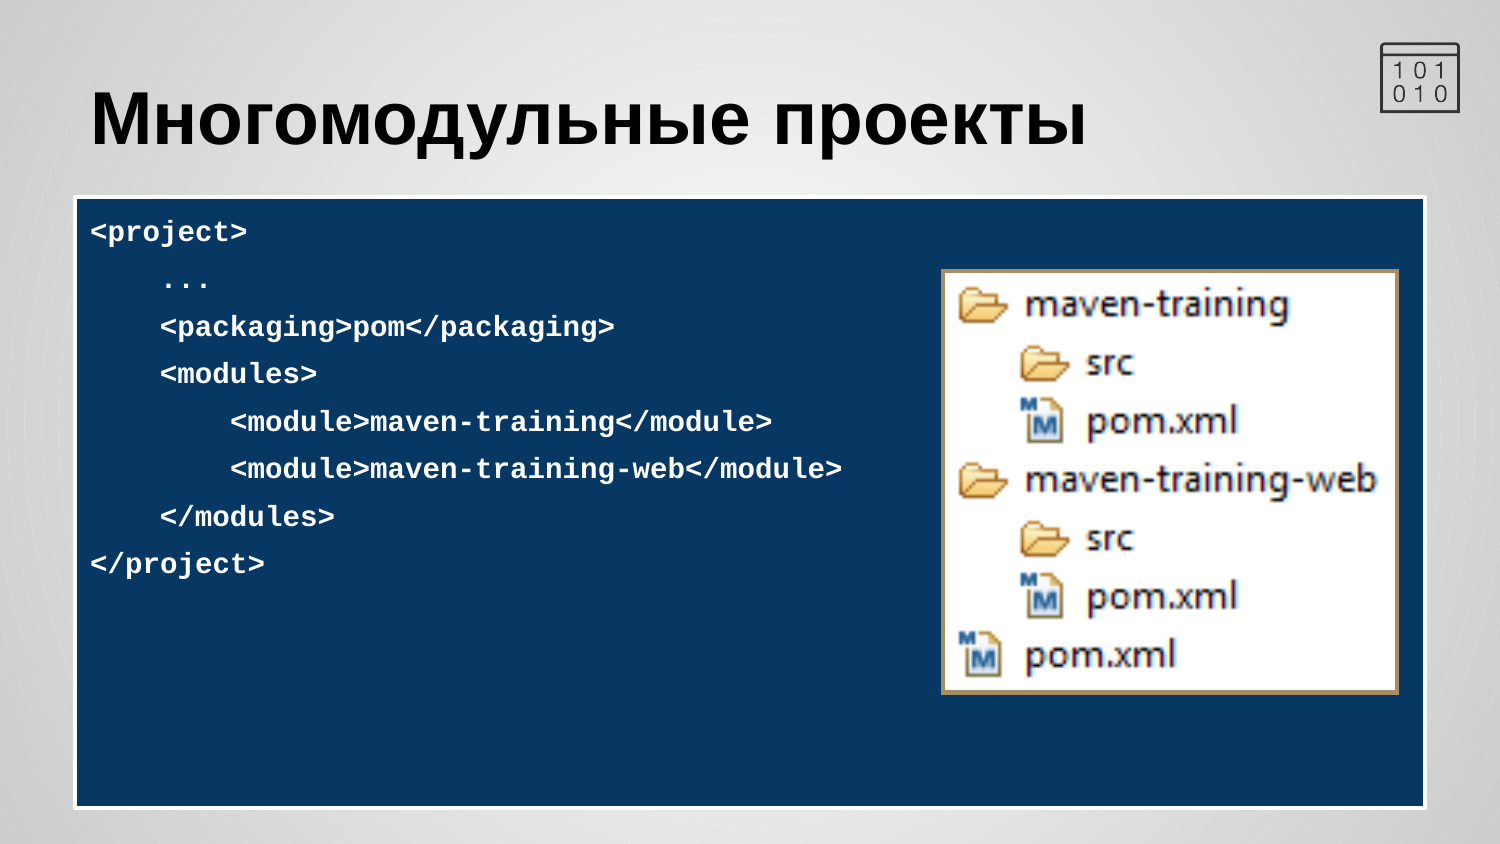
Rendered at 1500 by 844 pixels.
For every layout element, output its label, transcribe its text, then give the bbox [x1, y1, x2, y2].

picture [1380, 38, 1460, 119]
list <project> ... <packaging>pom</packaging> <modules> <module>maven-training</module> <module>maven-training-web</module> </modules> </project> [75, 196, 1425, 808]
title Многомодульные проекты [75, 33, 1425, 175]
picture [944, 272, 1395, 691]
